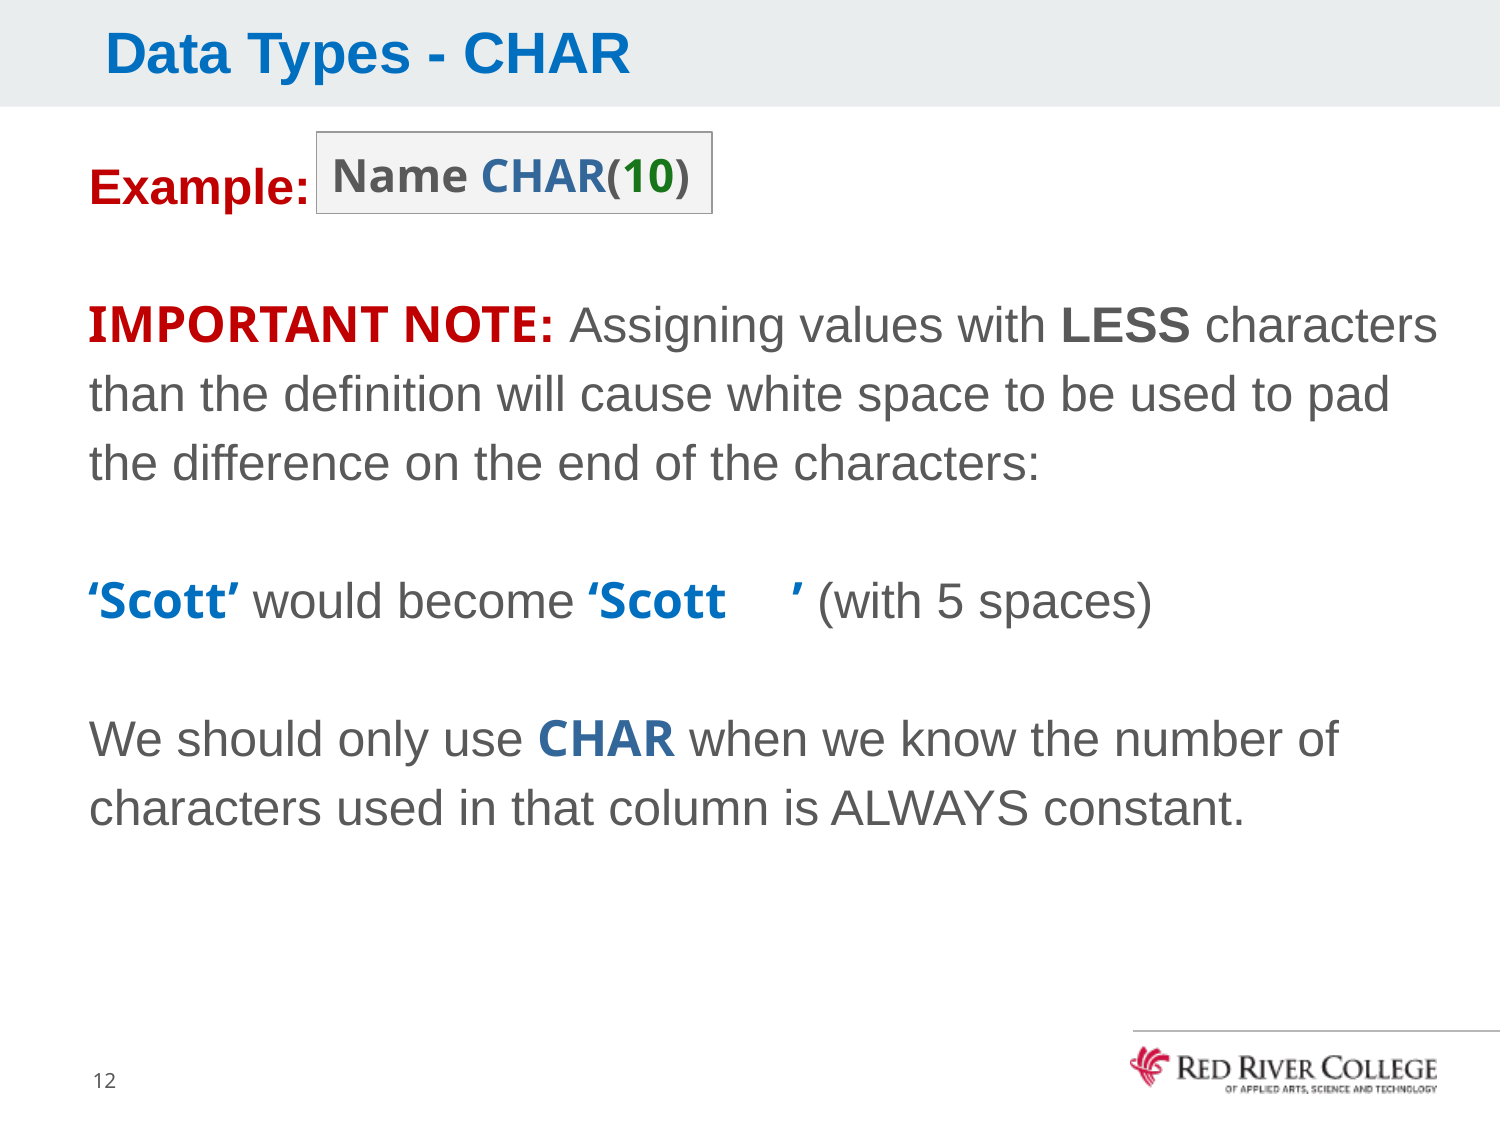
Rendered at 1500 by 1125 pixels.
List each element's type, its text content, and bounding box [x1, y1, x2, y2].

list Example: IMPORTANT NOTE: Assigning values with LESS characters than the definition will cause white space to be used to pad the difference on the end of the characters: ‘Scott’ would become ‘Scott ’ (with 5 spaces) We should only use CHAR when we know the number of characters used in that column is ALWAYS constant. [73, 138, 1455, 886]
text_box Name CHAR(10) [316, 131, 712, 214]
slide_number 12 [77, 1038, 263, 1125]
picture [1130, 1046, 1437, 1094]
title Data Types - CHAR [73, 15, 1255, 98]
